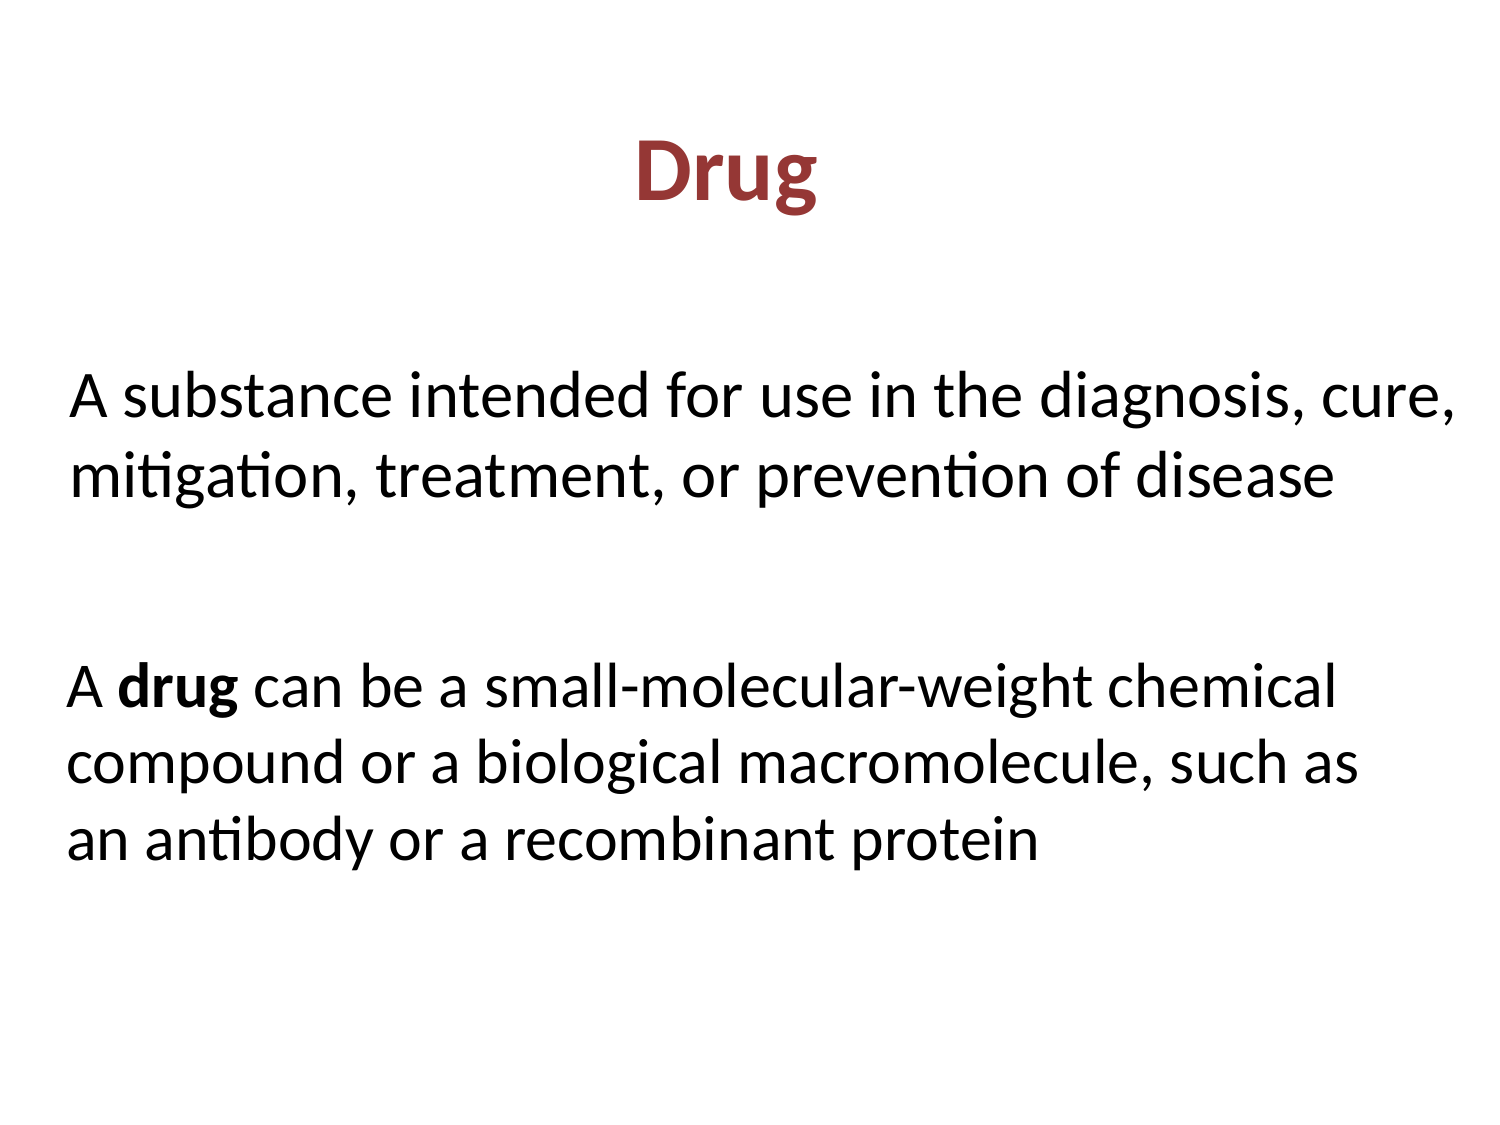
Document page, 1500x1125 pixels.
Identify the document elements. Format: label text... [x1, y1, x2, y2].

text_box A substance intended for use in the diagnosis, cure, mitigation, treatment, or prevention of disease [54, 343, 1500, 519]
list A drug can be a small-molecular-weight chemical compound or a biological macromolecule, such as an antibody or a recombinant protein [51, 635, 1443, 883]
title Drug [51, 70, 1402, 258]
